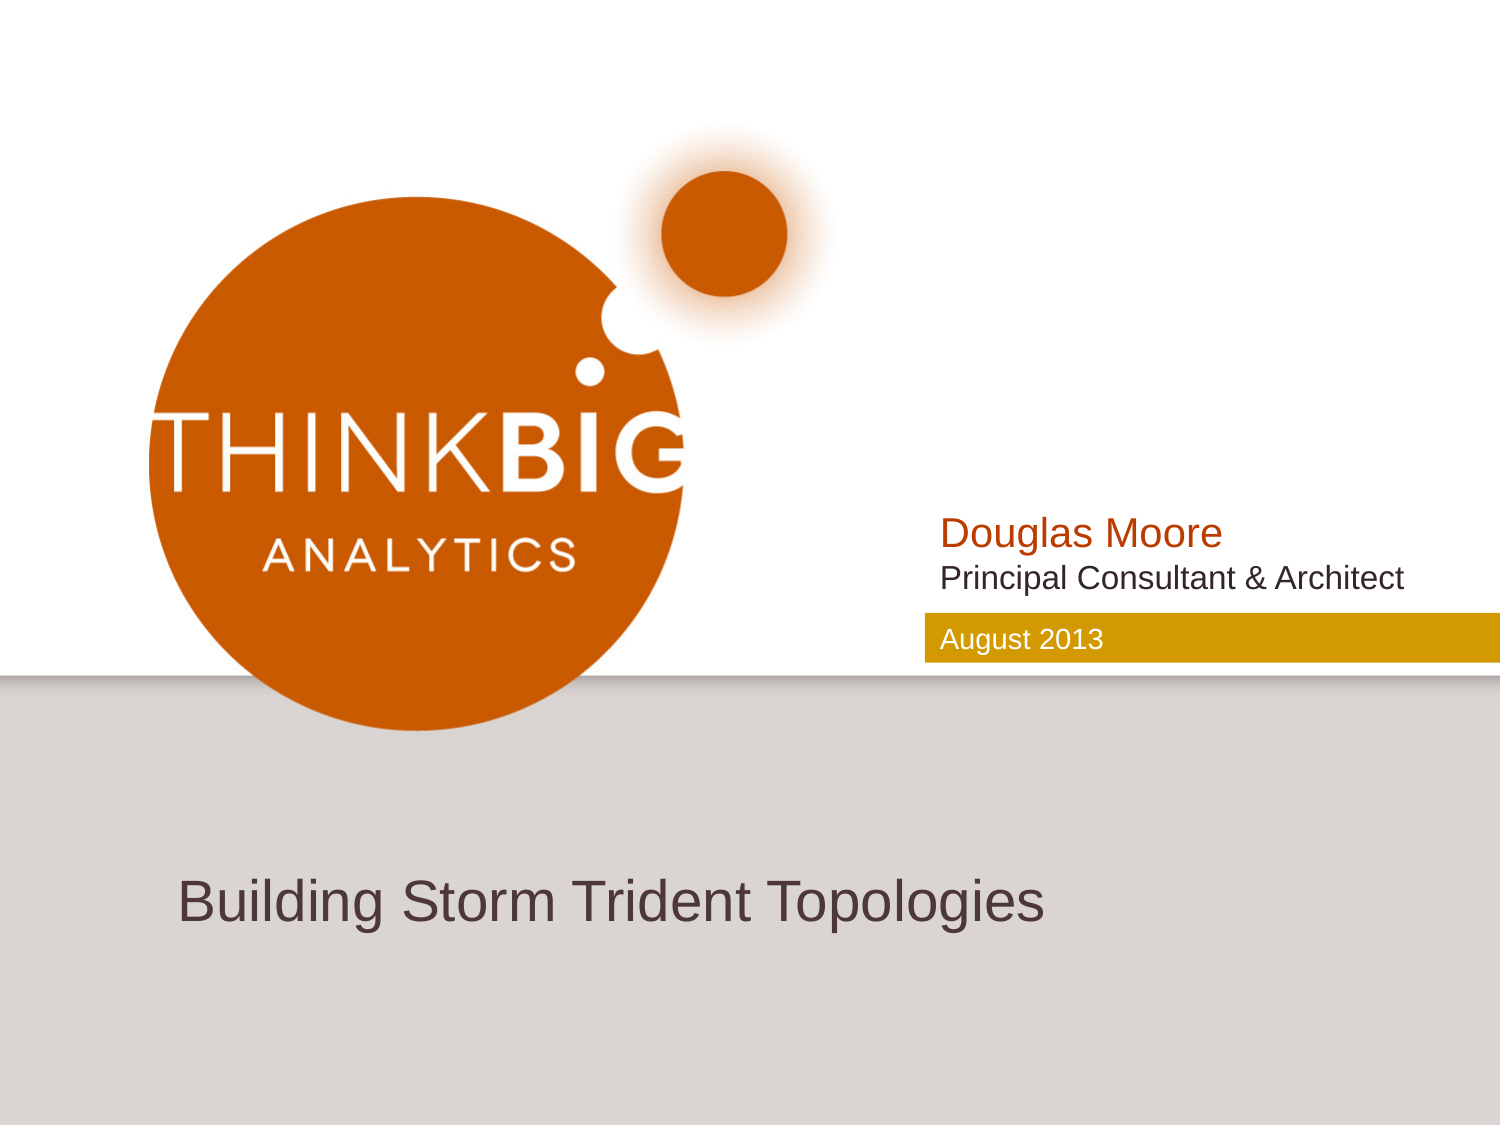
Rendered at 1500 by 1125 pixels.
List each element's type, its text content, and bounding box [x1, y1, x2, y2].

text_box August 2013 [924, 612, 1500, 663]
picture [0, 0, 1500, 1125]
subtitle Douglas Moore Principal Consultant & Architect [924, 497, 1475, 604]
title Building Storm Trident Topologies [162, 855, 1475, 949]
